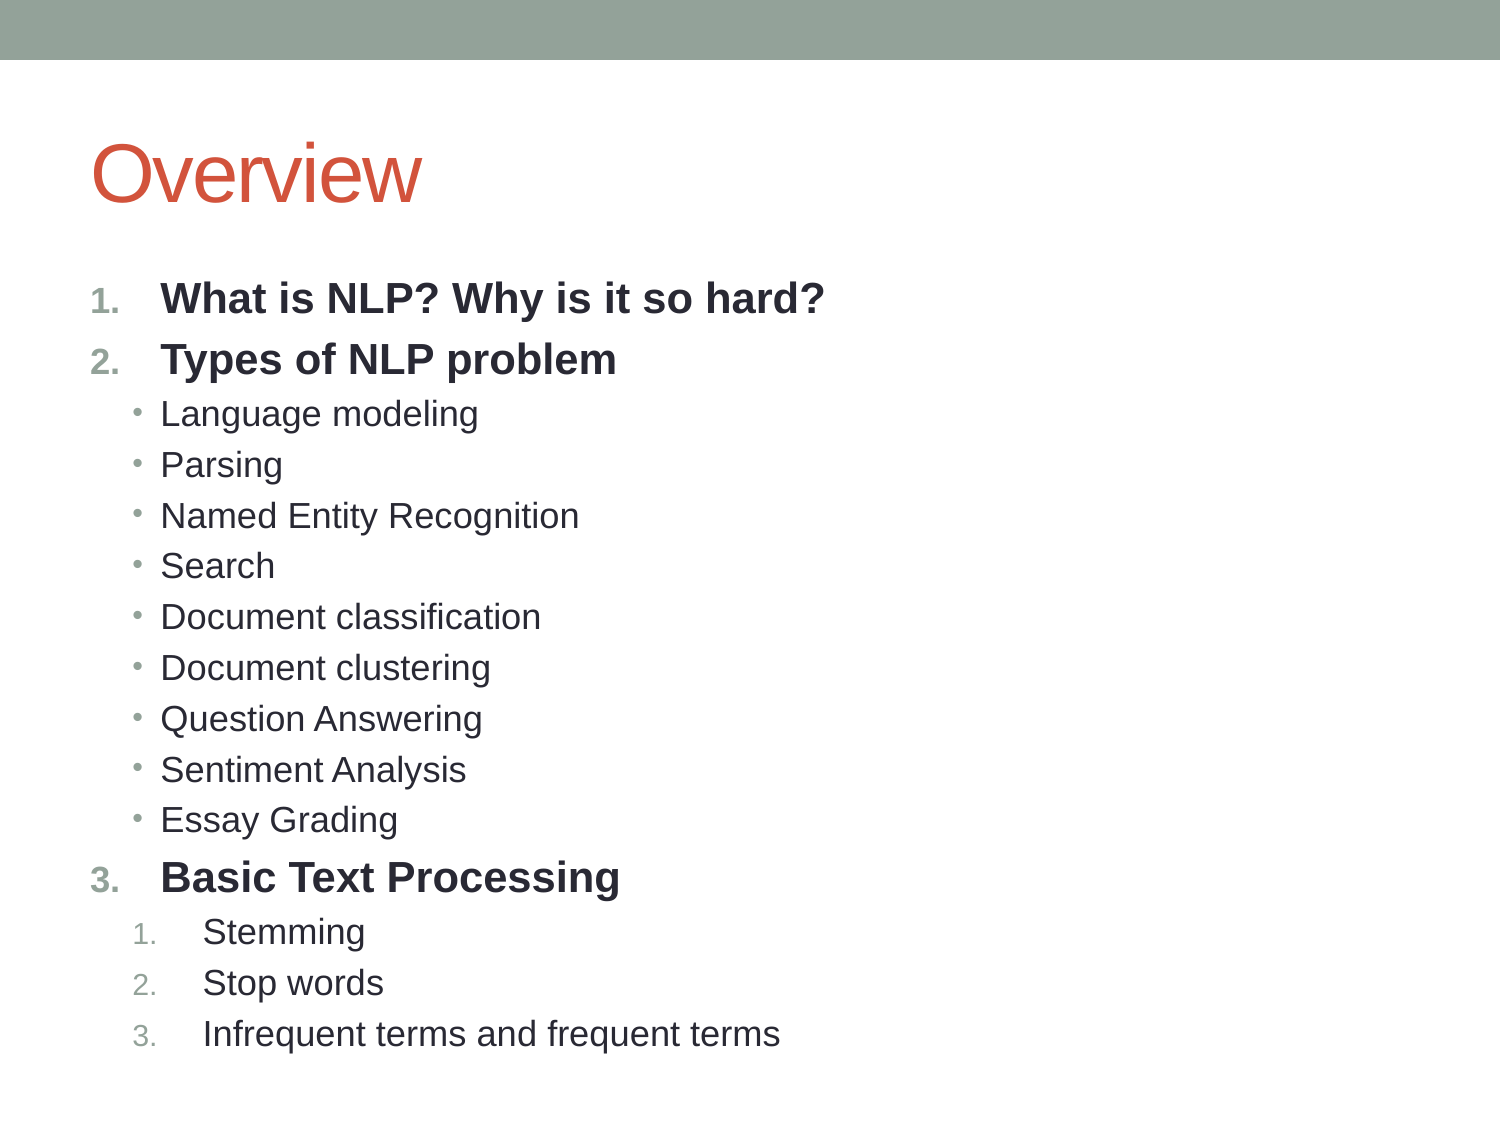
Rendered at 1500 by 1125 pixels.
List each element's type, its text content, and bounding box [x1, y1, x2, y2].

list What is NLP? Why is it so hard? Types of NLP problem Language modeling Parsing Named Entity Recognition Search Document classification Document clustering Question Answering Sentiment Analysis Essay Grading Basic Text Processing Stemming Stop words Infrequent terms and frequent terms [75, 262, 1425, 1063]
title Overview [75, 87, 1425, 250]
